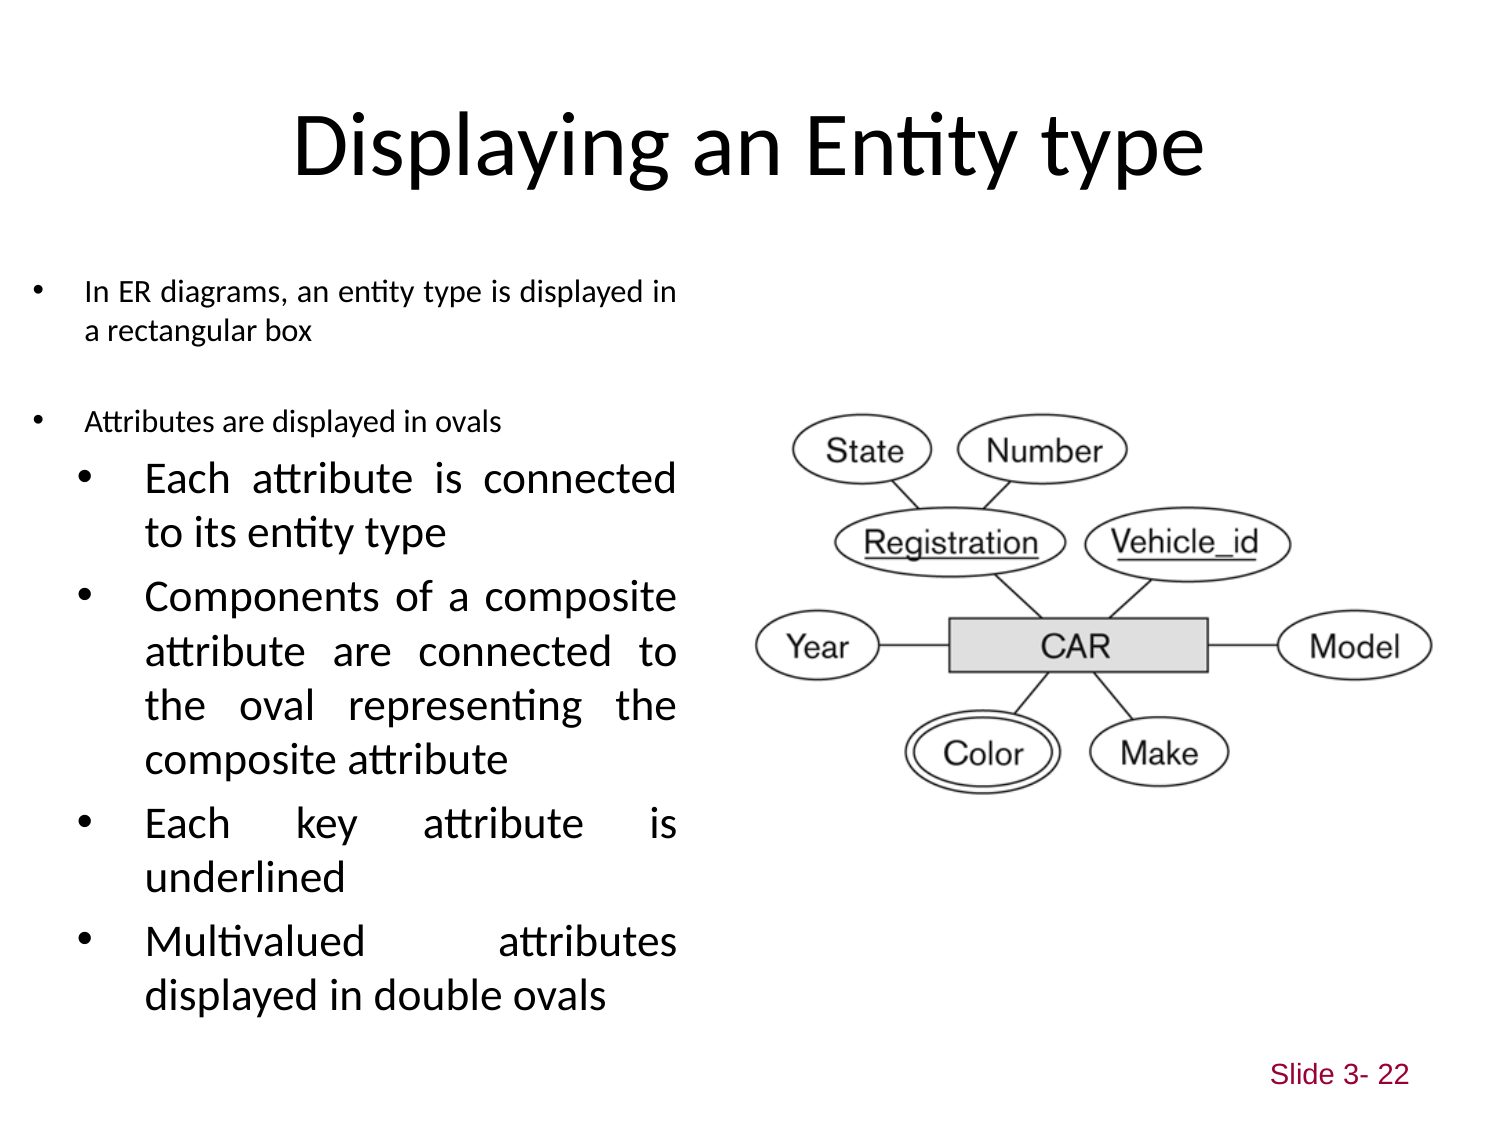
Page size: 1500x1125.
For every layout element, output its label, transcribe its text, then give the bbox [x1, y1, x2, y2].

slide_number Slide 3- 22 [1074, 1042, 1425, 1103]
title Displaying an Entity type [75, 45, 1425, 233]
list In ER diagrams, an entity type is displayed in a rectangular box Attributes are displayed in ovals Each attribute is connected to its entity type Components of a composite attribute are connected to the oval representing the composite attribute Each key attribute is underlined Multivalued attributes displayed in double ovals [17, 262, 693, 1076]
picture [705, 406, 1468, 858]
